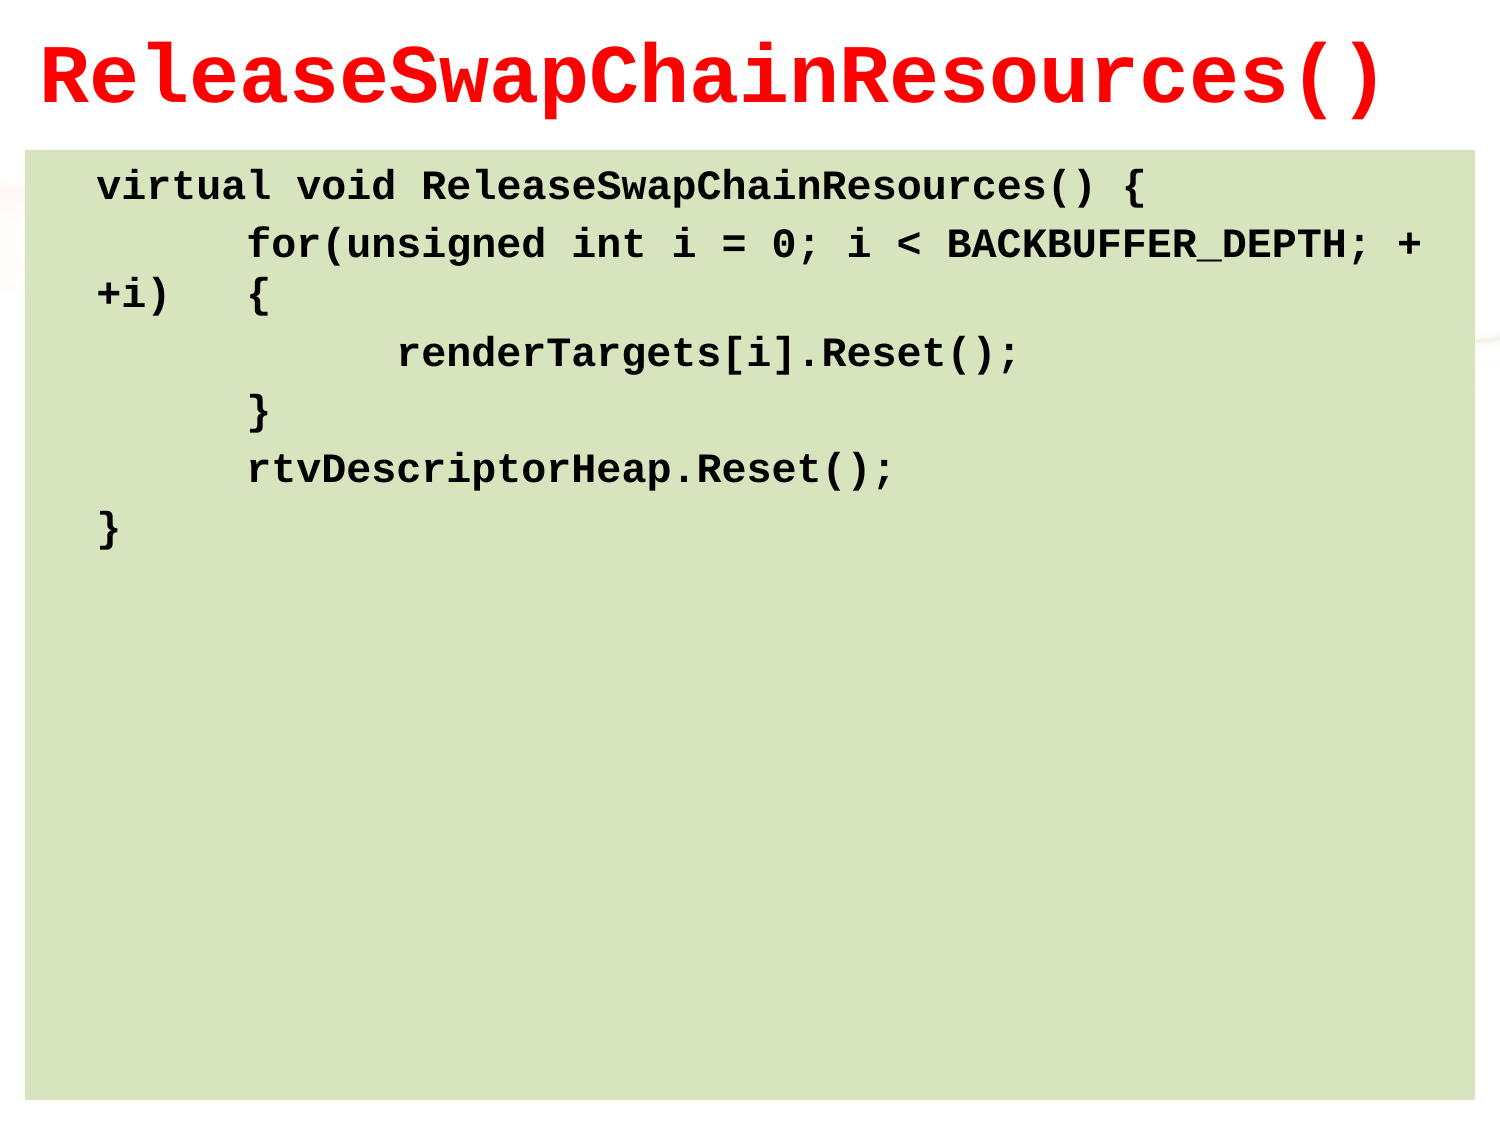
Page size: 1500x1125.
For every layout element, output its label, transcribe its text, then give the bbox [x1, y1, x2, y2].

title ReleaseSwapChainResources() [24, 12, 1475, 125]
list virtual void ReleaseSwapChainResources() { for(unsigned int i = 0; i < BACKBUFFER_DEPTH; ++i) { renderTargets[i].Reset(); } rtvDescriptorHeap.Reset(); } [24, 149, 1475, 1100]
